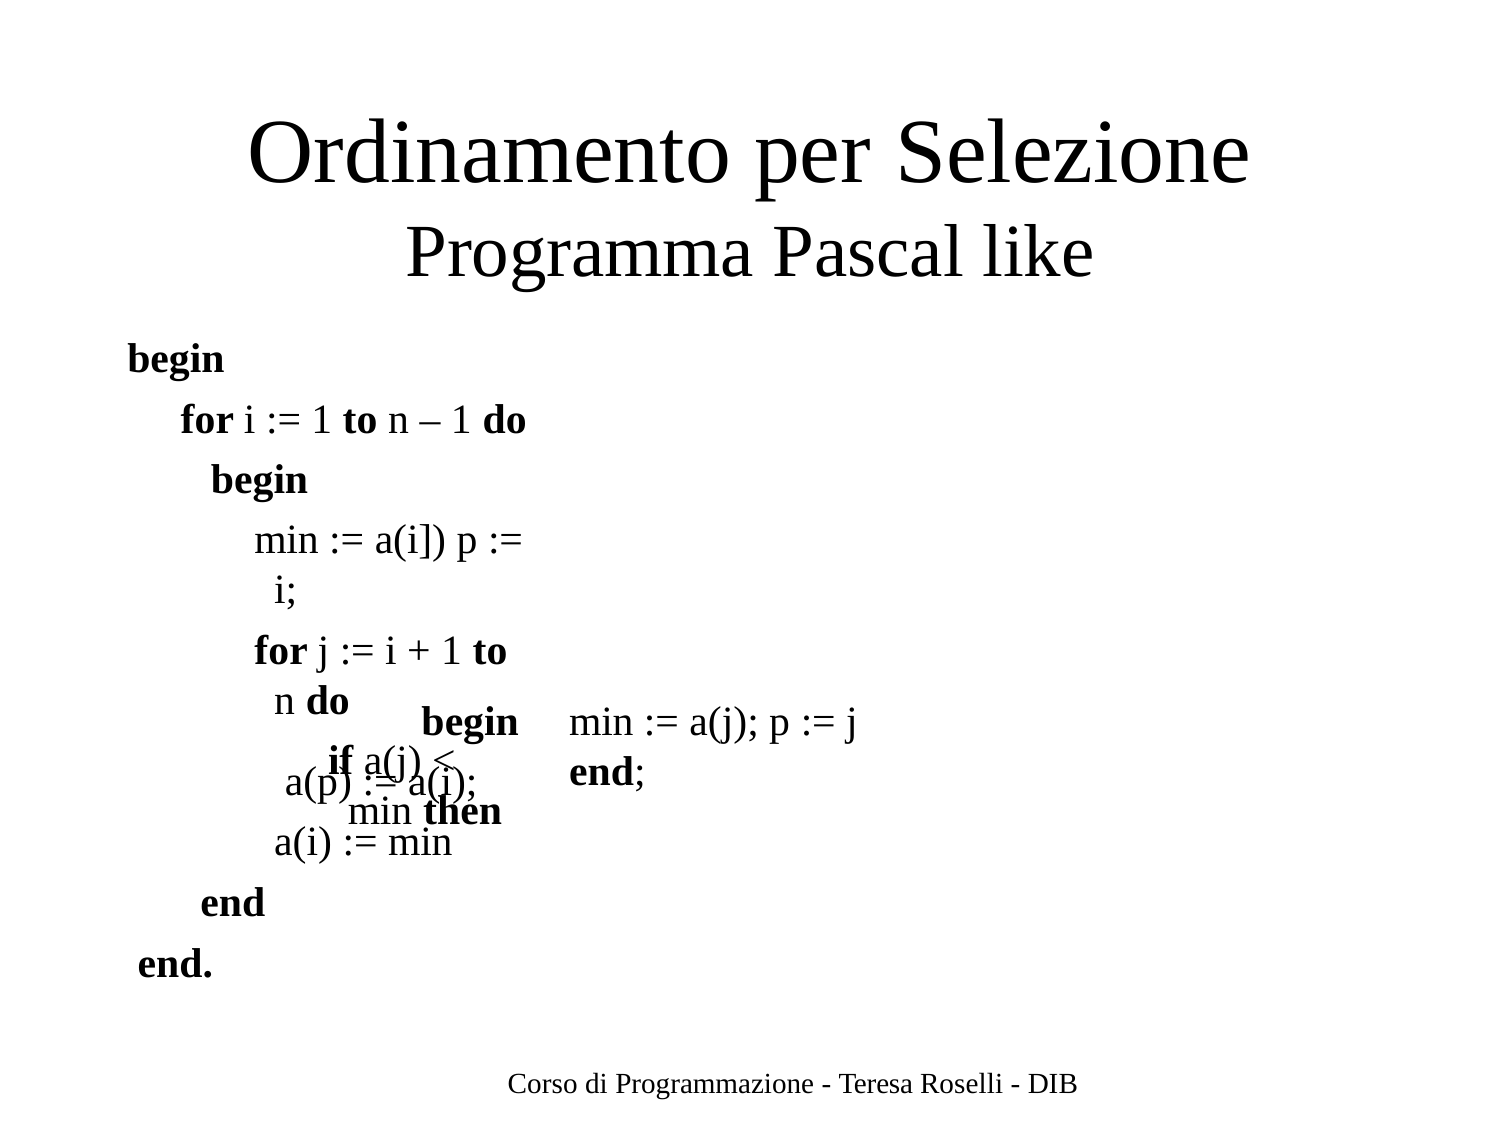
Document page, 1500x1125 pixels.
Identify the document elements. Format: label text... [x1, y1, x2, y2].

title Ordinamento per Selezione Programma Pascal like [246, 88, 1254, 292]
text_box begin a(p) := a(i); a(i) := min [272, 681, 522, 864]
footer Corso di Programmazione - Teresa Roselli - DIB [505, 1065, 1081, 1125]
text_box min := a(j); p := j end; [567, 691, 943, 794]
text_box end end. [125, 862, 268, 986]
text_box begin for i := 1 to n – 1 do begin min := a(i]) p := i; for j := i + 1 to n do if a(j) < min then [125, 318, 642, 833]
